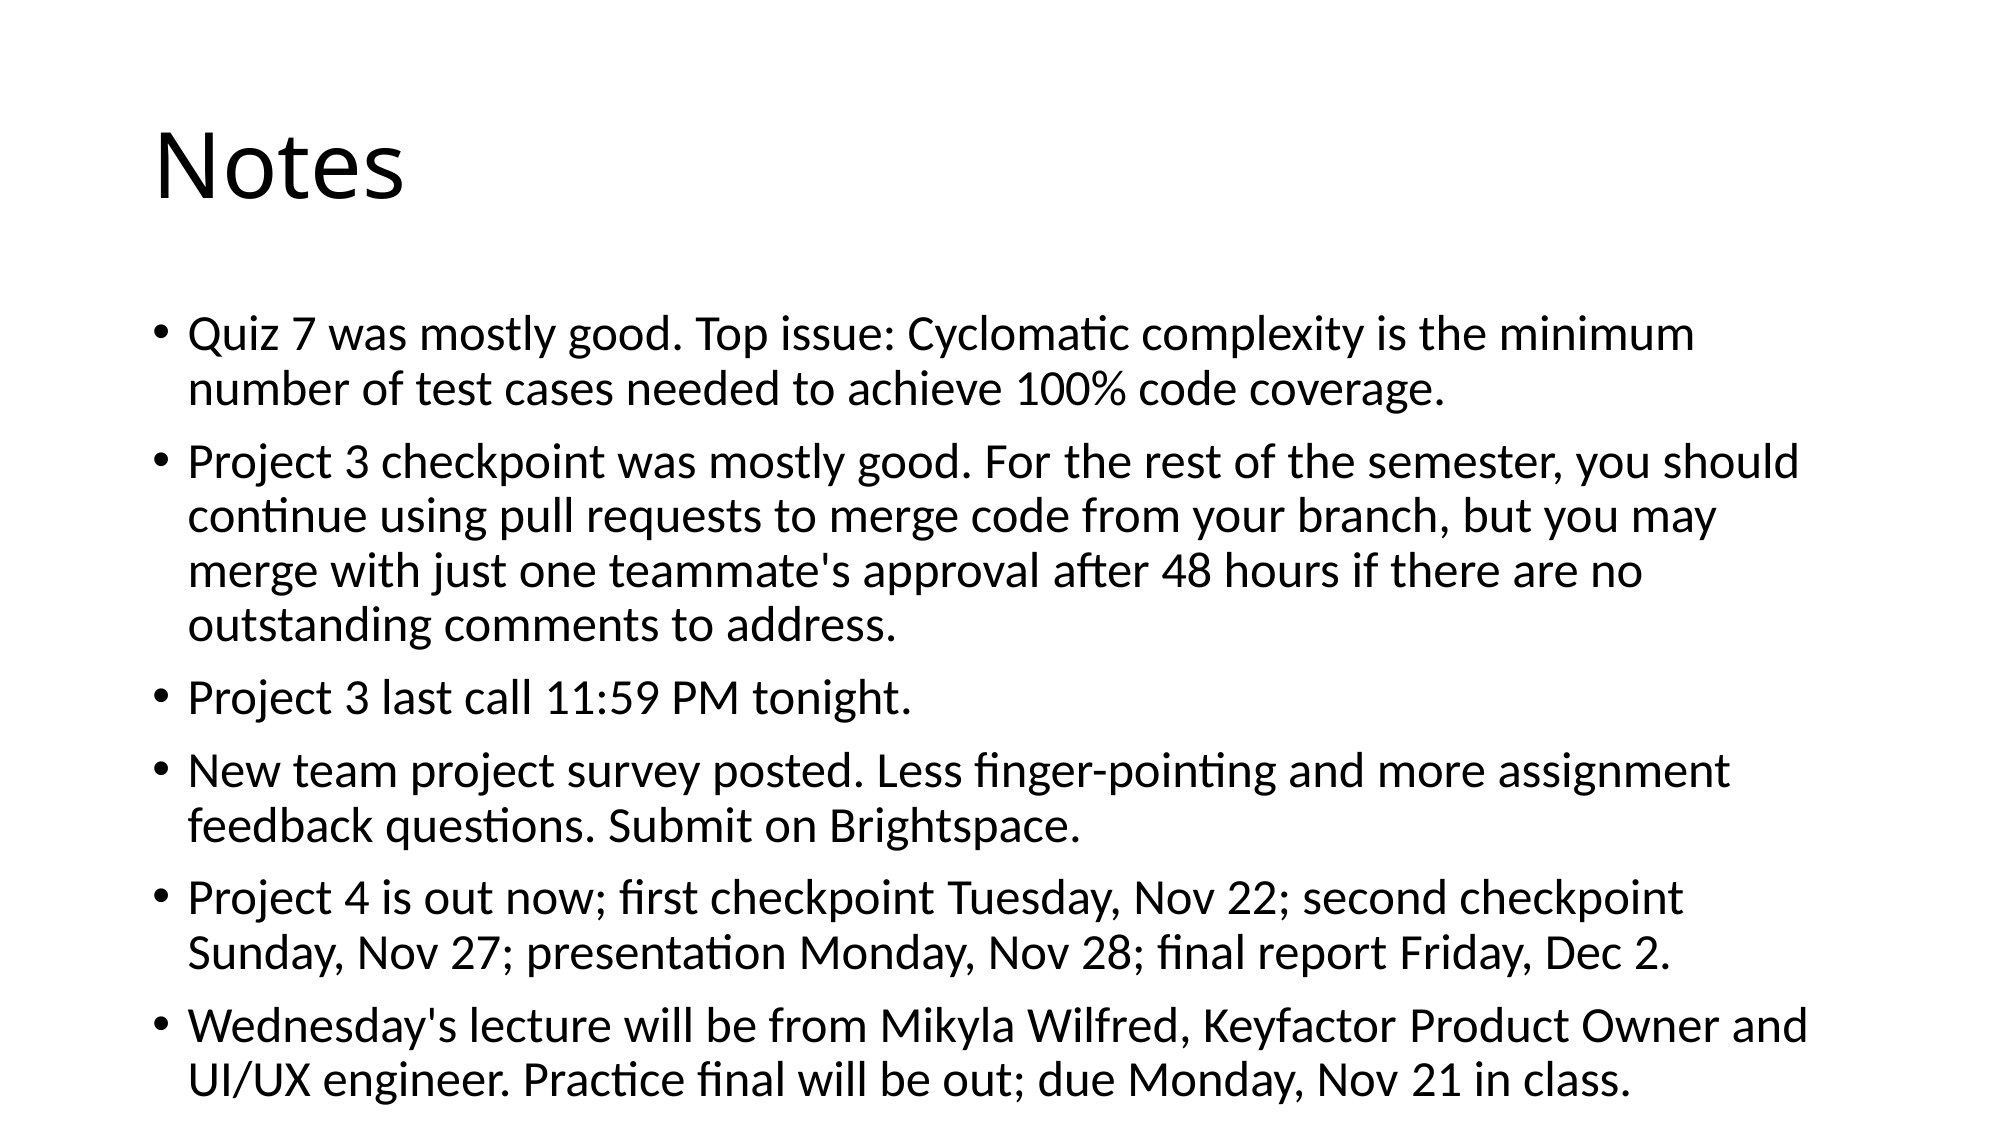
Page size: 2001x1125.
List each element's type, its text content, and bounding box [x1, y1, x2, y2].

title Notes [137, 59, 1863, 278]
list Quiz 7 was mostly good. Top issue: Cyclomatic complexity is the minimum number of test cases needed to achieve 100% code coverage. Project 3 checkpoint was mostly good. For the rest of the semester, you should continue using pull requests to merge code from your branch, but you may merge with just one teammate's approval after 48 hours if there are no outstanding comments to address. Project 3 last call 11:59 PM tonight. New team project survey posted. Less finger-pointing and more assignment feedback questions. Submit on Brightspace. Project 4 is out now; first checkpoint Tuesday, Nov 22; second checkpoint Sunday, Nov 27; presentation Monday, Nov 28; final report Friday, Dec 2. Wednesday's lecture will be from Mikyla Wilfred, Keyfactor Product Owner and UI/UX engineer. Practice final will be out; due Monday, Nov 21 in class. [137, 299, 1863, 1125]
